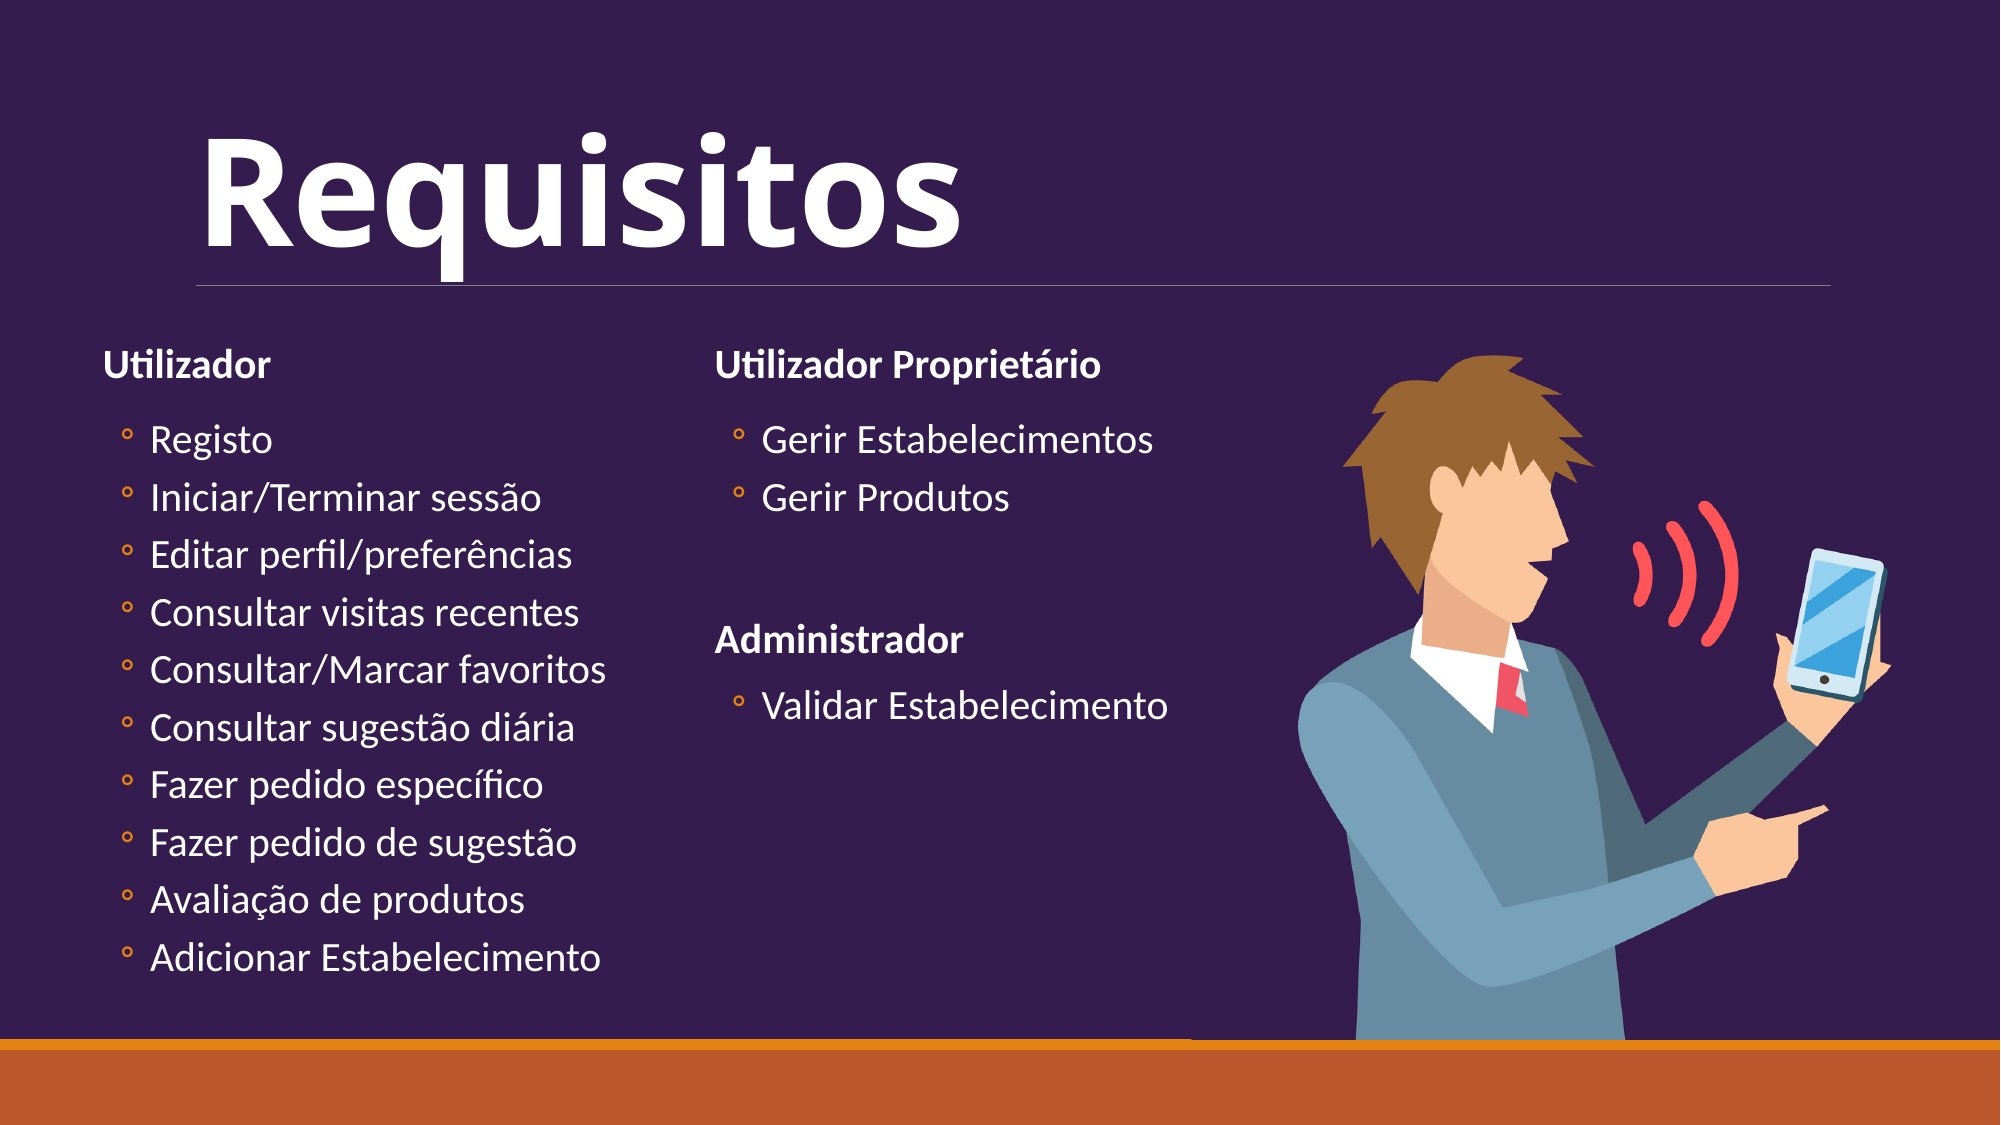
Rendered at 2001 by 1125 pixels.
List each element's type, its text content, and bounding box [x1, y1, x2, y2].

text_box Validar Estabelecimento [698, 686, 1187, 752]
list Registo Iniciar/Terminar sessão Editar perfil/preferências Consultar visitas recentes Consultar/Marcar favoritos Consultar sugestão diária Fazer pedido específico Fazer pedido de sugestão Avaliação de produtos Adicionar Estabelecimento [87, 411, 699, 948]
text_box Gerir Estabelecimentos Gerir Produtos [698, 411, 1187, 536]
text_box Utilizador Proprietário [681, 334, 1187, 411]
title Requisitos [180, 47, 1830, 285]
text_box Utilizador [69, 334, 681, 411]
picture [1190, 285, 2000, 1040]
text_box Administrador [681, 610, 1187, 686]
